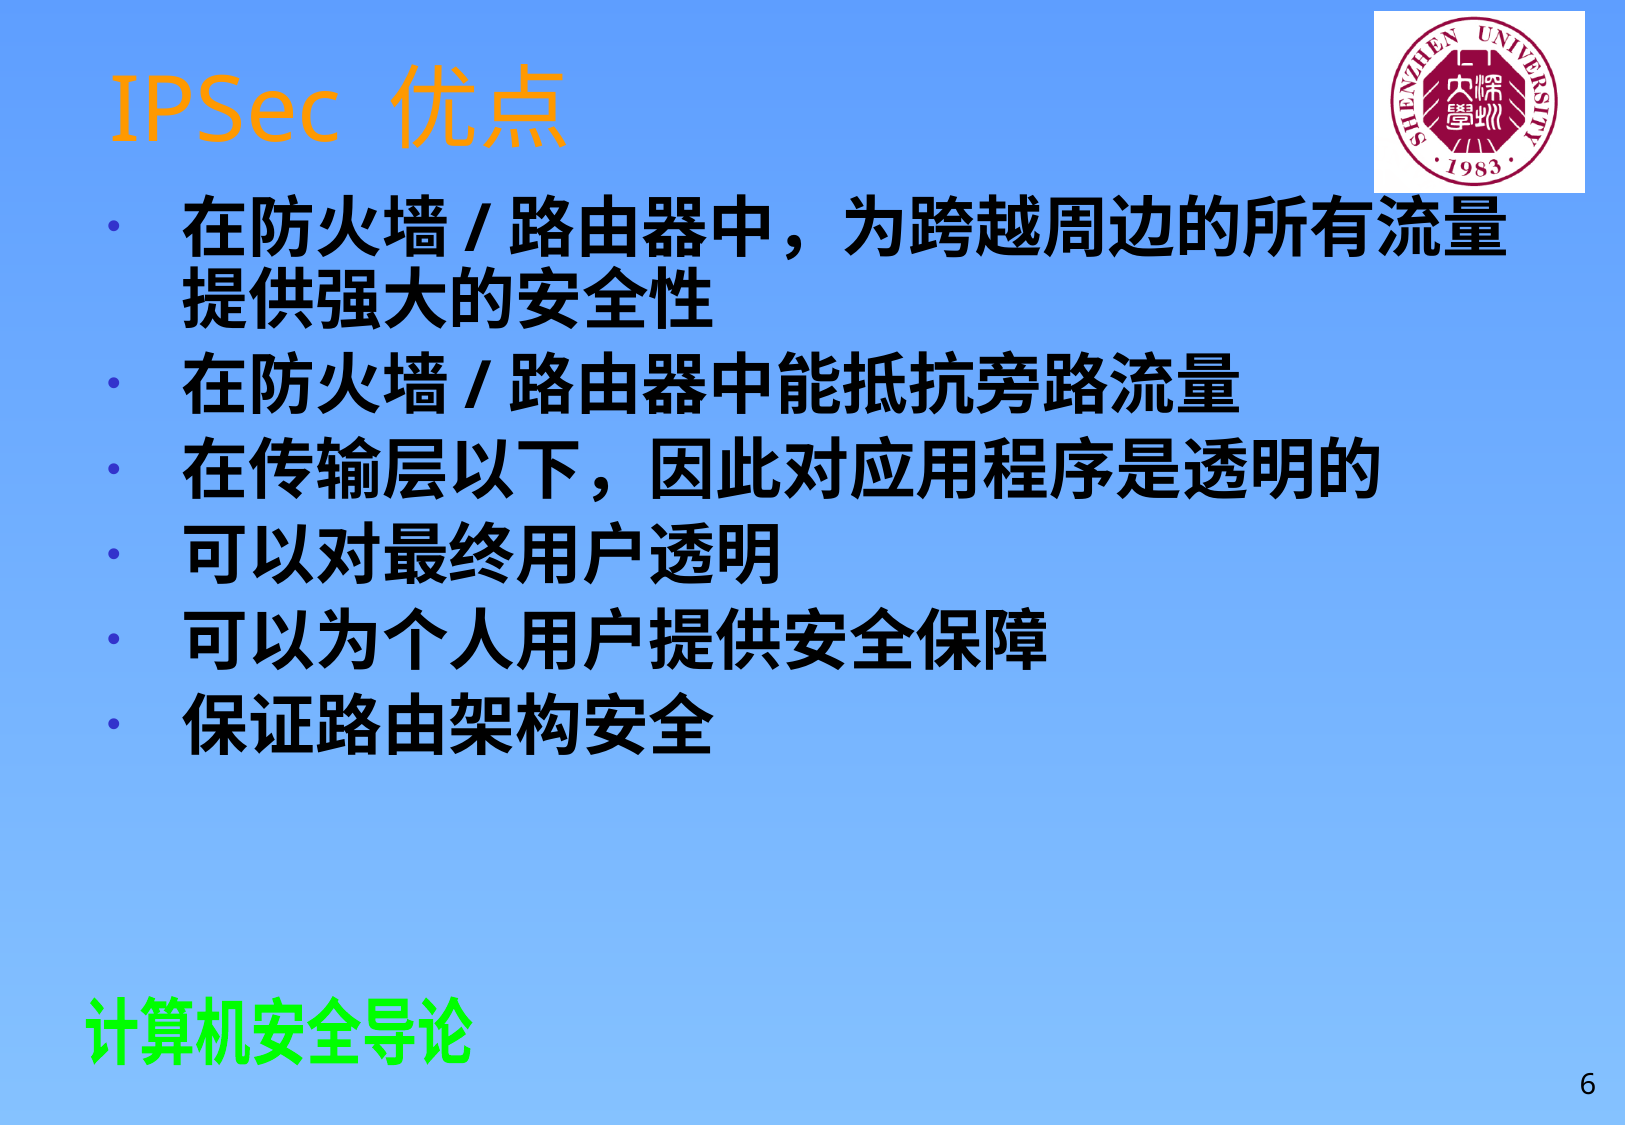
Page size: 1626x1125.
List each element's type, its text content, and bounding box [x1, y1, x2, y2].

picture [1374, 11, 1585, 193]
slide_number 6 [1438, 1062, 1612, 1113]
list 在防火墙/路由器中，为跨越周边的所有流量提供强大的安全性 在防火墙/路由器中能抵抗旁路流量 在传输层以下，因此对应用程序是透明的 可以对最终用户透明 可以为个人用户提供安全保障 保证路由架构安全 [91, 186, 1534, 891]
title IPSec 优点 [94, 42, 1114, 168]
